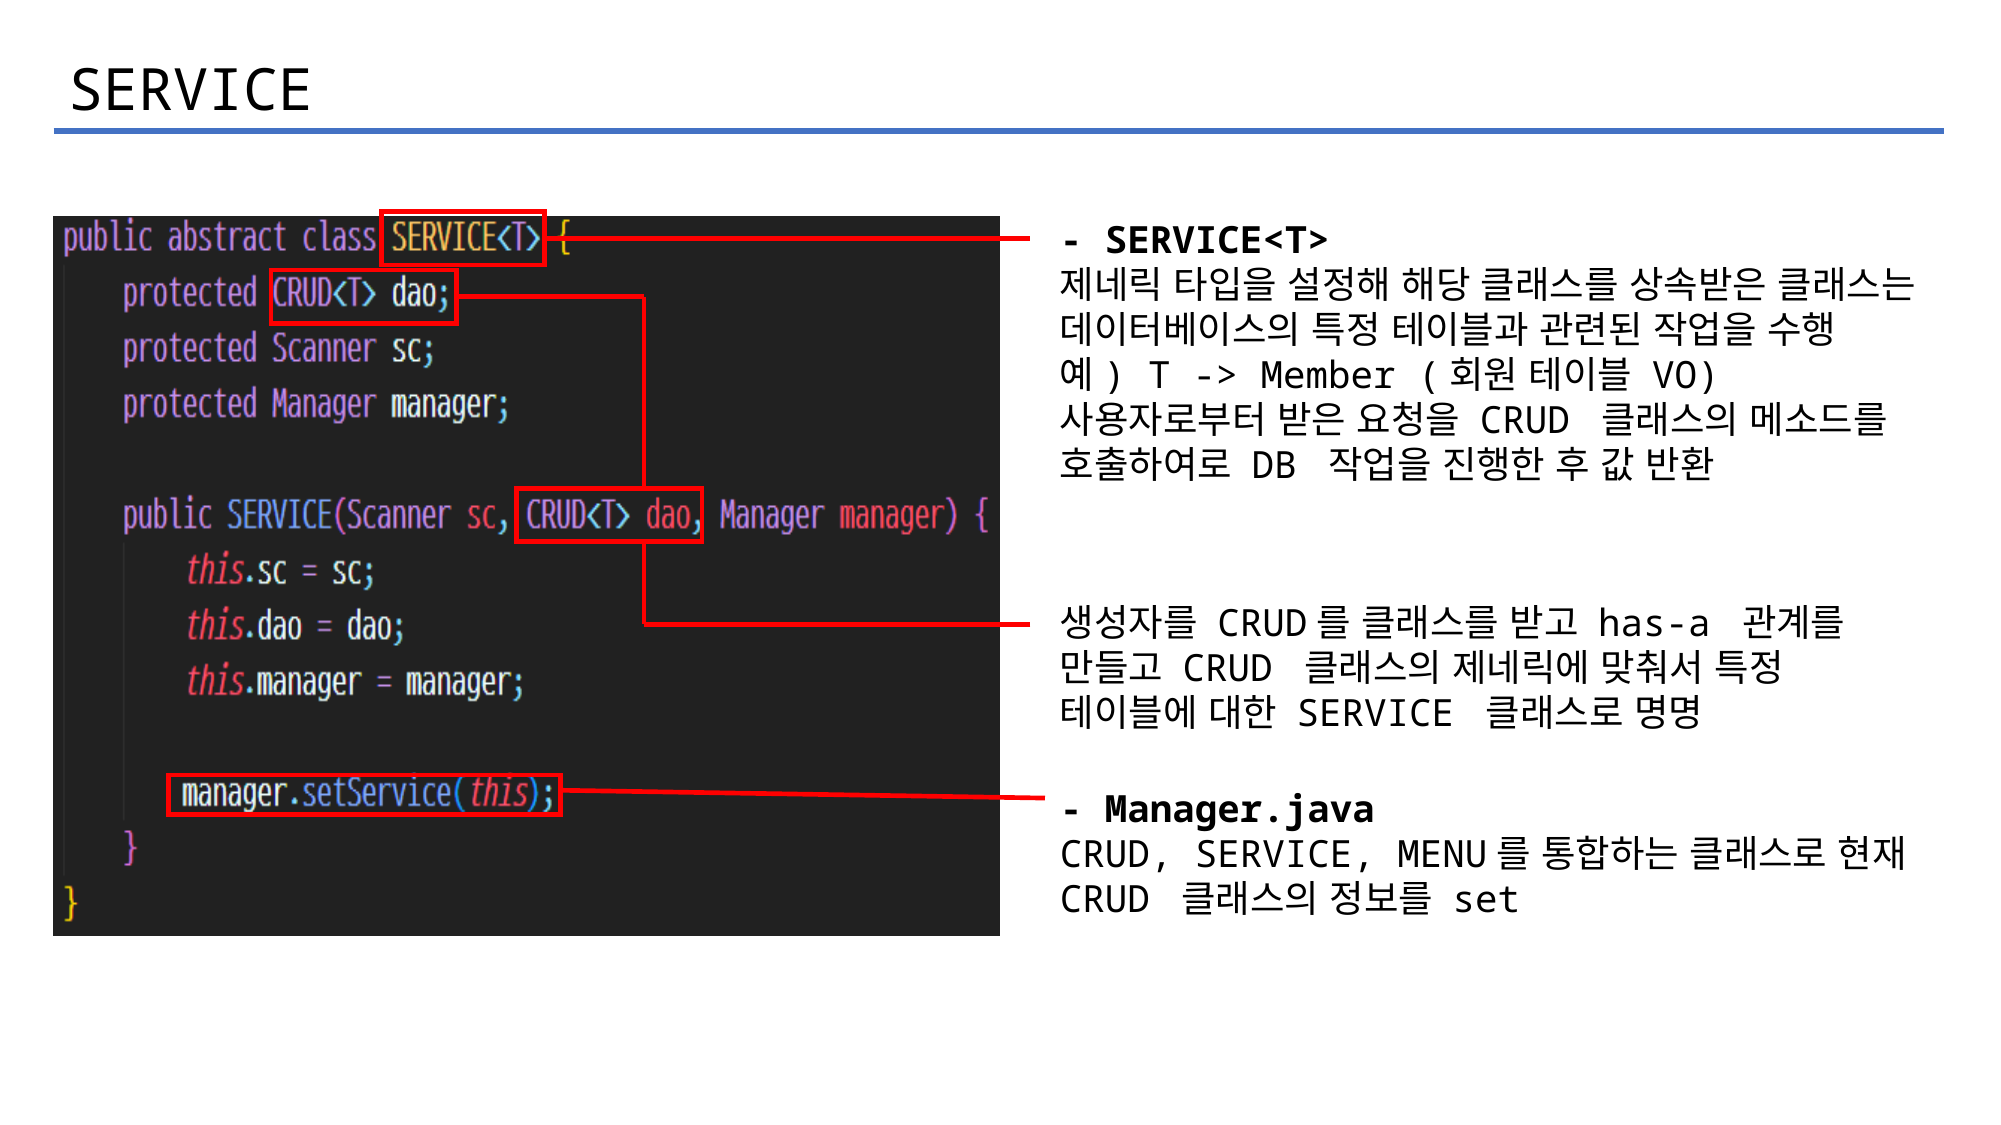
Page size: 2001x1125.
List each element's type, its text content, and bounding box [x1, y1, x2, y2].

picture [53, 216, 1001, 936]
text_box - SERVICE<T> 제네릭 타입을 설정해 해당 클래스를 상속받은 클래스는 데이터베이스의 특정 테이블과 관련된 작업을 수행 예) T -> Member (회원 테이블 VO) 사용자로부터 받은 요청을 CRUD 클래스의 메소드를 호출하여로 DB 작업을 진행한 후 값 반환 [1044, 208, 1945, 494]
text_box SERVICE [53, 44, 1140, 130]
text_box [560, 790, 1045, 798]
text_box 생성자를 CRUD를 클래스를 받고 has-a 관계를 만들고 CRUD 클래스의 제네릭에 맞춰서 특정 테이블에 대한 SERVICE 클래스로 명명 [1044, 591, 1945, 742]
text_box [380, 211, 546, 216]
text_box - Manager.java CRUD, SERVICE, MENU를 통합하는 클래스로 현재 CRUD 클래스의 정보를 set [1044, 777, 1945, 927]
